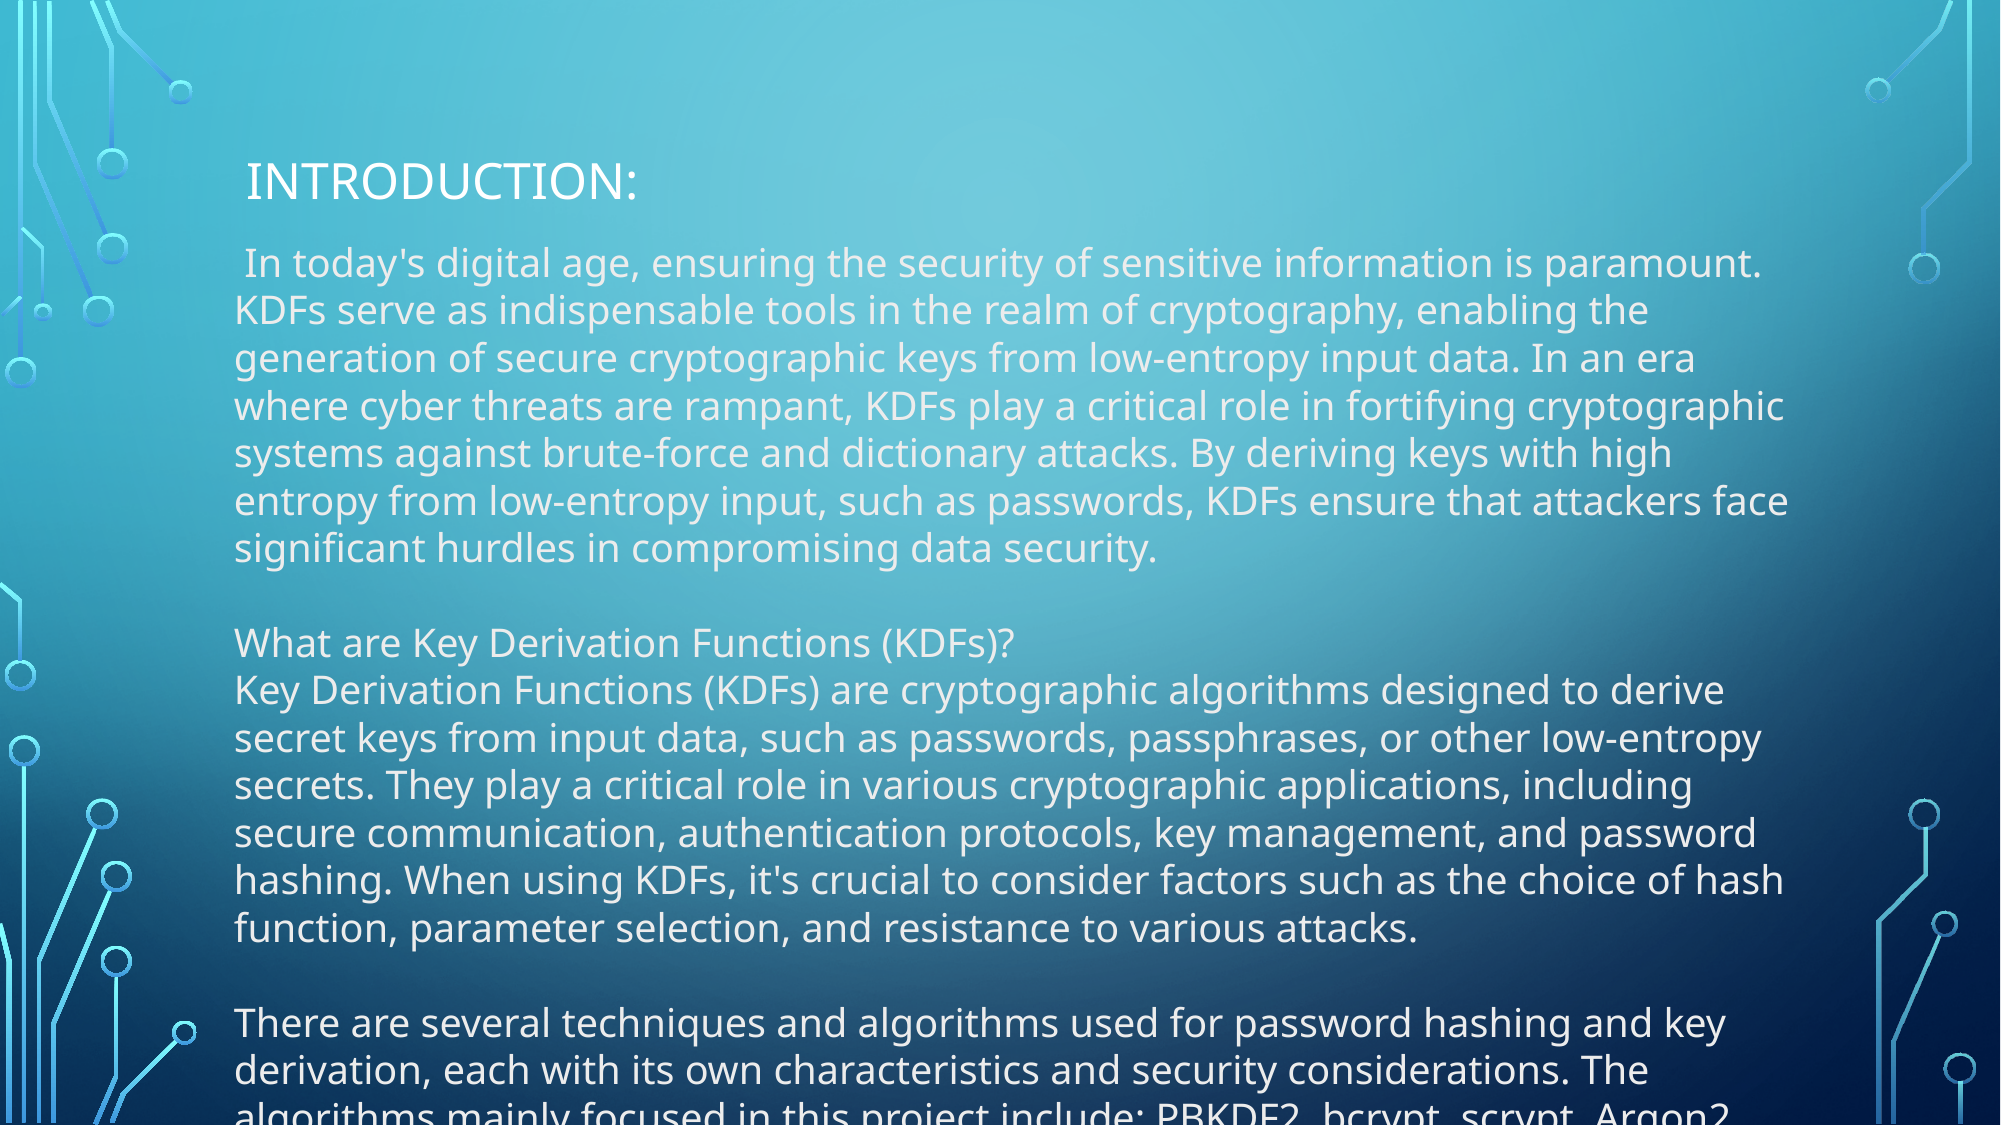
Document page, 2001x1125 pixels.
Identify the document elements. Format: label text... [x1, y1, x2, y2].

text_box In today's digital age, ensuring the security of sensitive information is paramount. KDFs serve as indispensable tools in the realm of cryptography, enabling the generation of secure cryptographic keys from low-entropy input data. In an era where cyber threats are rampant, KDFs play a critical role in fortifying cryptographic systems against brute-force and dictionary attacks. By deriving keys with high entropy from low-entropy input, such as passwords, KDFs ensure that attackers face significant hurdles in compromising data security. What are Key Derivation Functions (KDFs)? Key Derivation Functions (KDFs) are cryptographic algorithms designed to derive secret keys from input data, such as passwords, passphrases, or other low-entropy secrets. They play a critical role in various cryptographic applications, including secure communication, authentication protocols, key management, and password hashing. When using KDFs, it's crucial to consider factors such as the choice of hash function, parameter selection, and resistance to various attacks. There are several techniques and algorithms used for password hashing and key derivation, each with its own characteristics and security considerations. The algorithms mainly focused in this project include: PBKDF2, bcrypt, scrypt, Argon2. [219, 230, 1833, 1125]
text_box INTRODUCTION: [232, 141, 660, 217]
